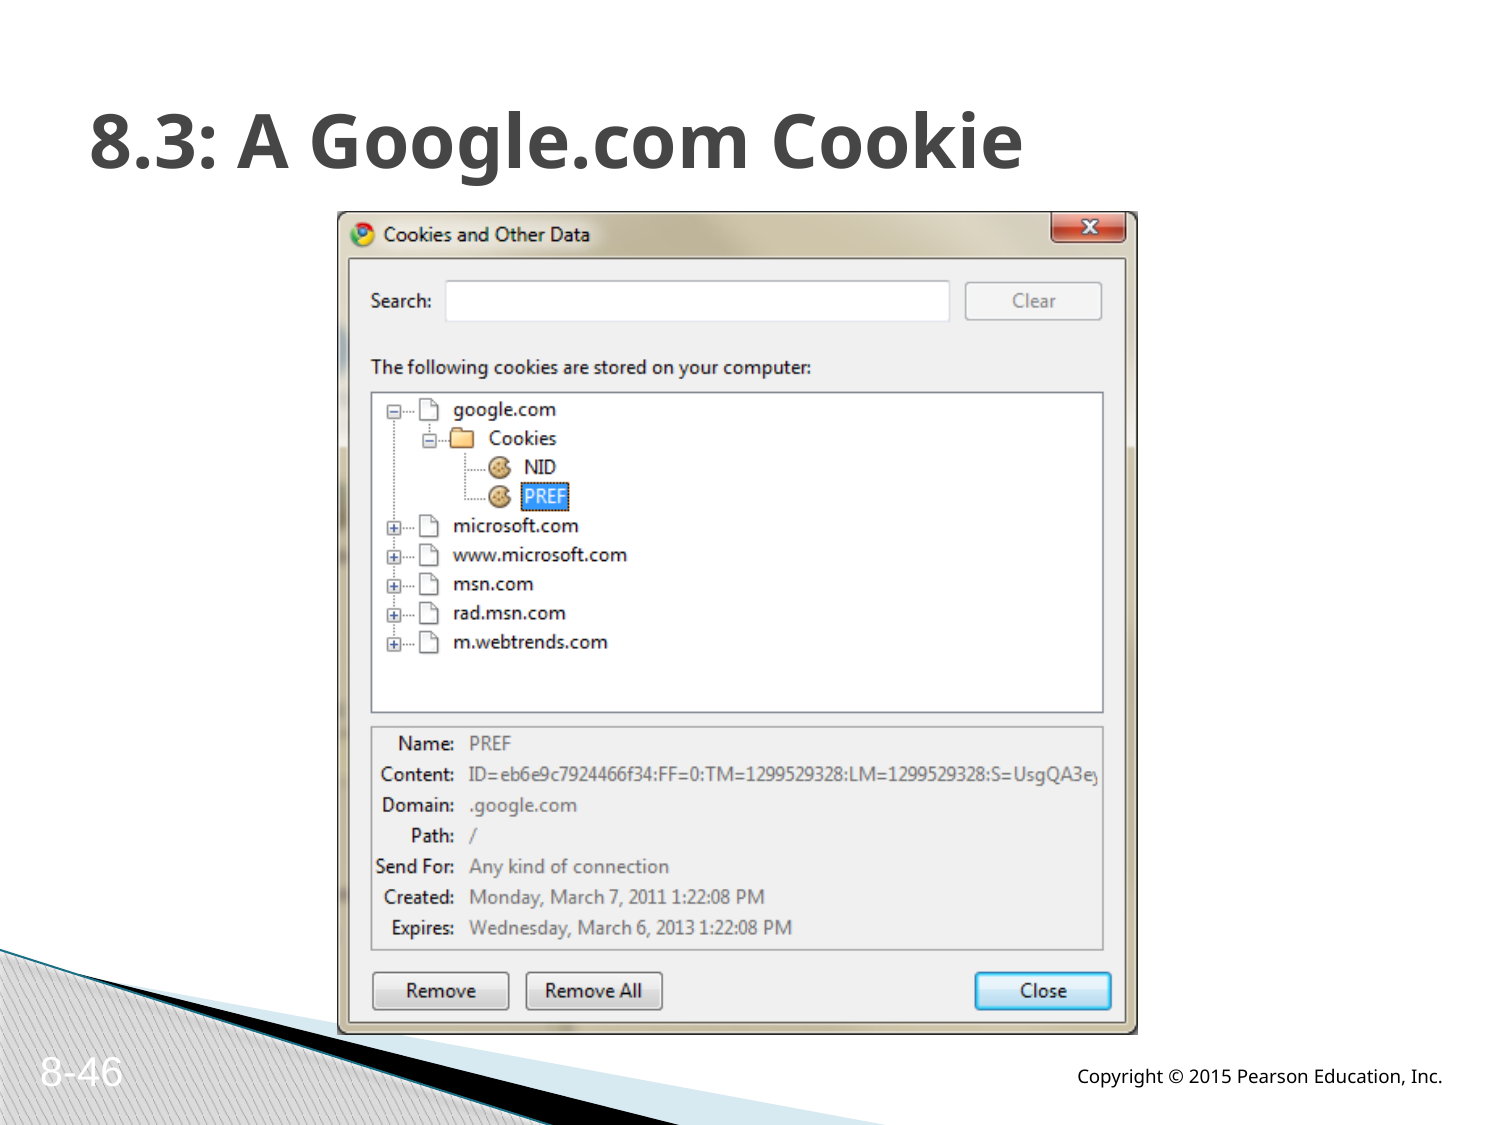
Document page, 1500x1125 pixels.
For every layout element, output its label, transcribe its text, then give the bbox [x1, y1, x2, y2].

picture [337, 211, 1138, 1035]
title 8.3: A Google.com Cookie [75, 45, 1425, 233]
slide_number 8-46 [24, 1037, 173, 1098]
